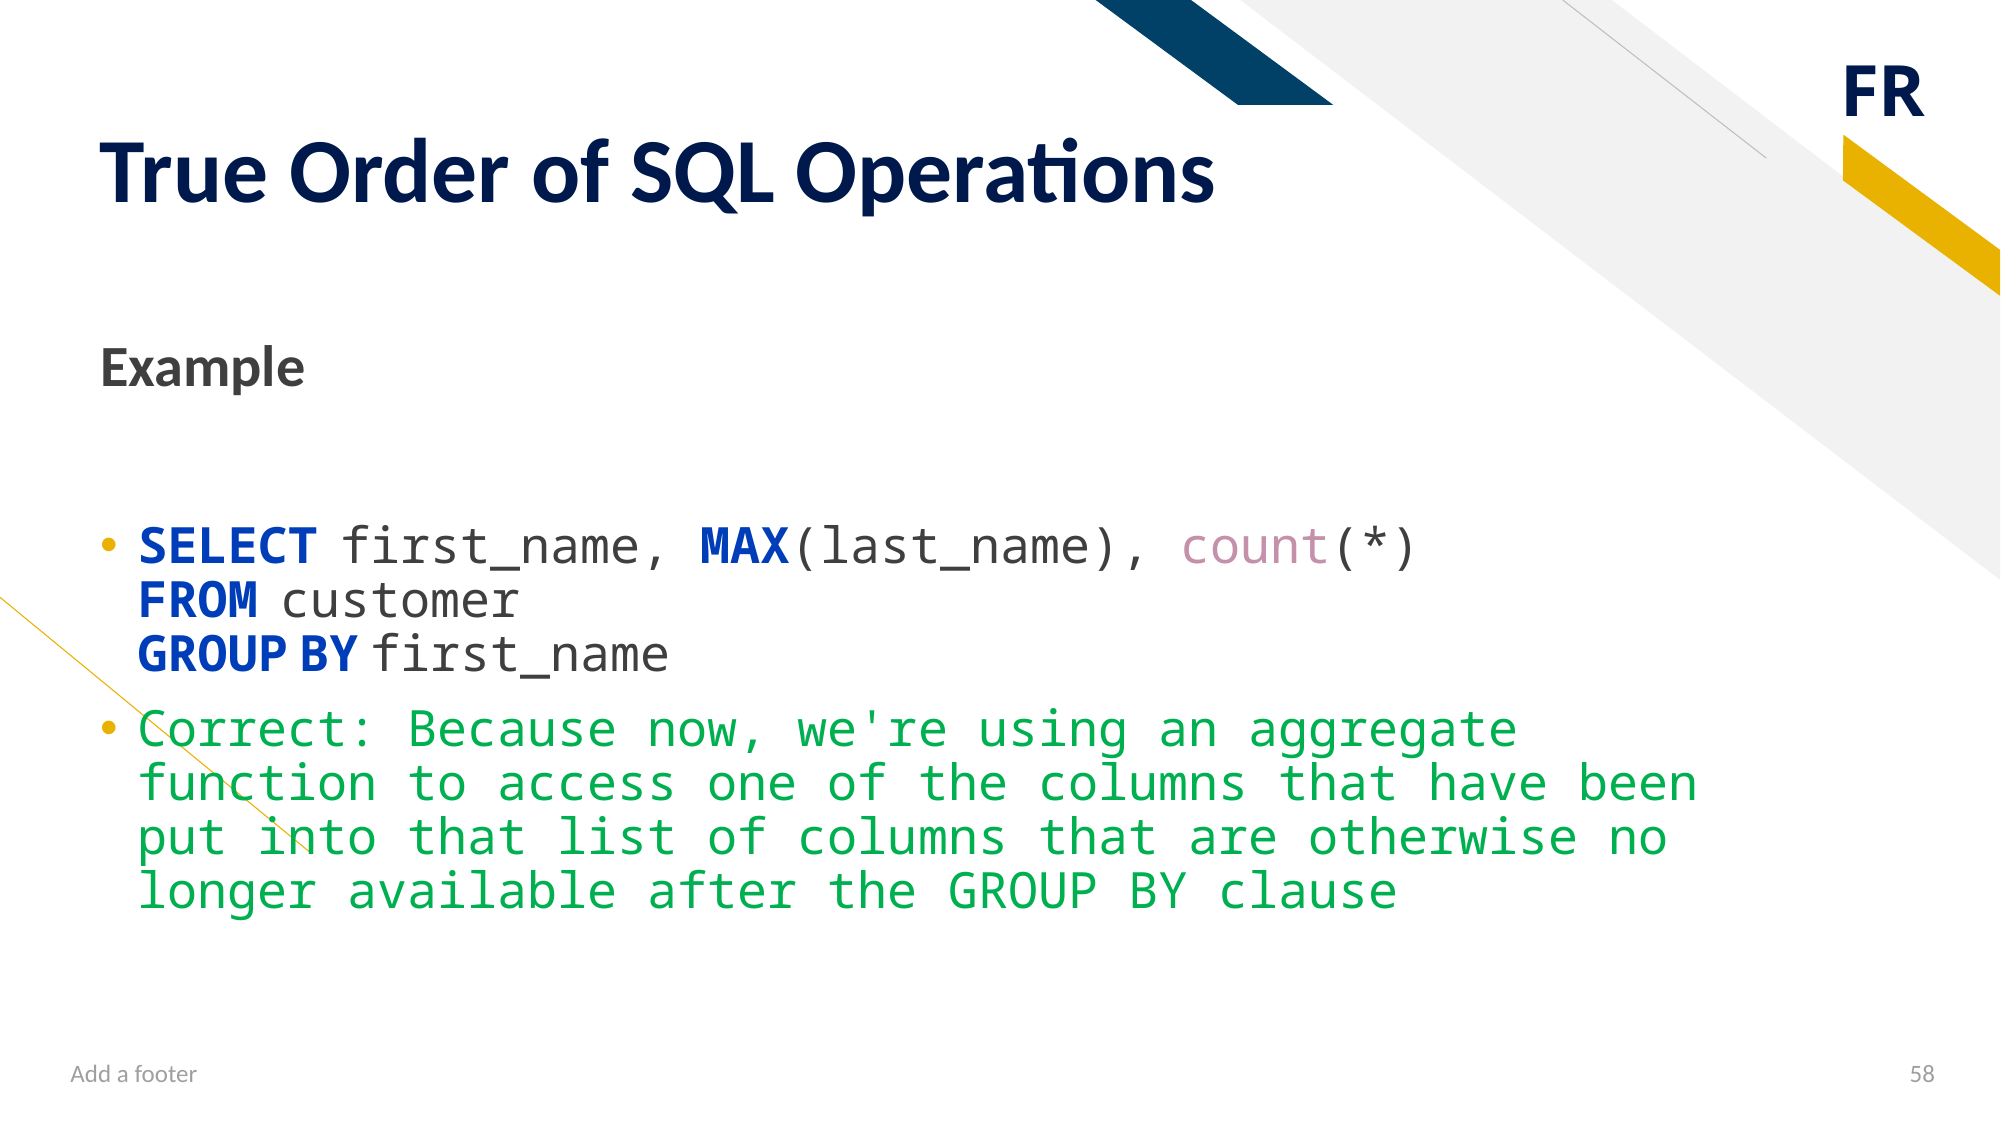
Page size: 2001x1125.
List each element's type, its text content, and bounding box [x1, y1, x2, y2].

slide_number 58 [1828, 1042, 1950, 1103]
footer Add a footer [55, 1042, 731, 1103]
title True Order of SQL Operations [85, 34, 1453, 223]
list SELECT first_name, MAX(last_name), count(*) FROM customer GROUP BY first_name Correct: Because now, we're using an aggregate function to access one of the columns that have been put into that list of columns that are otherwise no longer available after the GROUP BY clause [85, 432, 1767, 1004]
list Example [85, 277, 984, 406]
